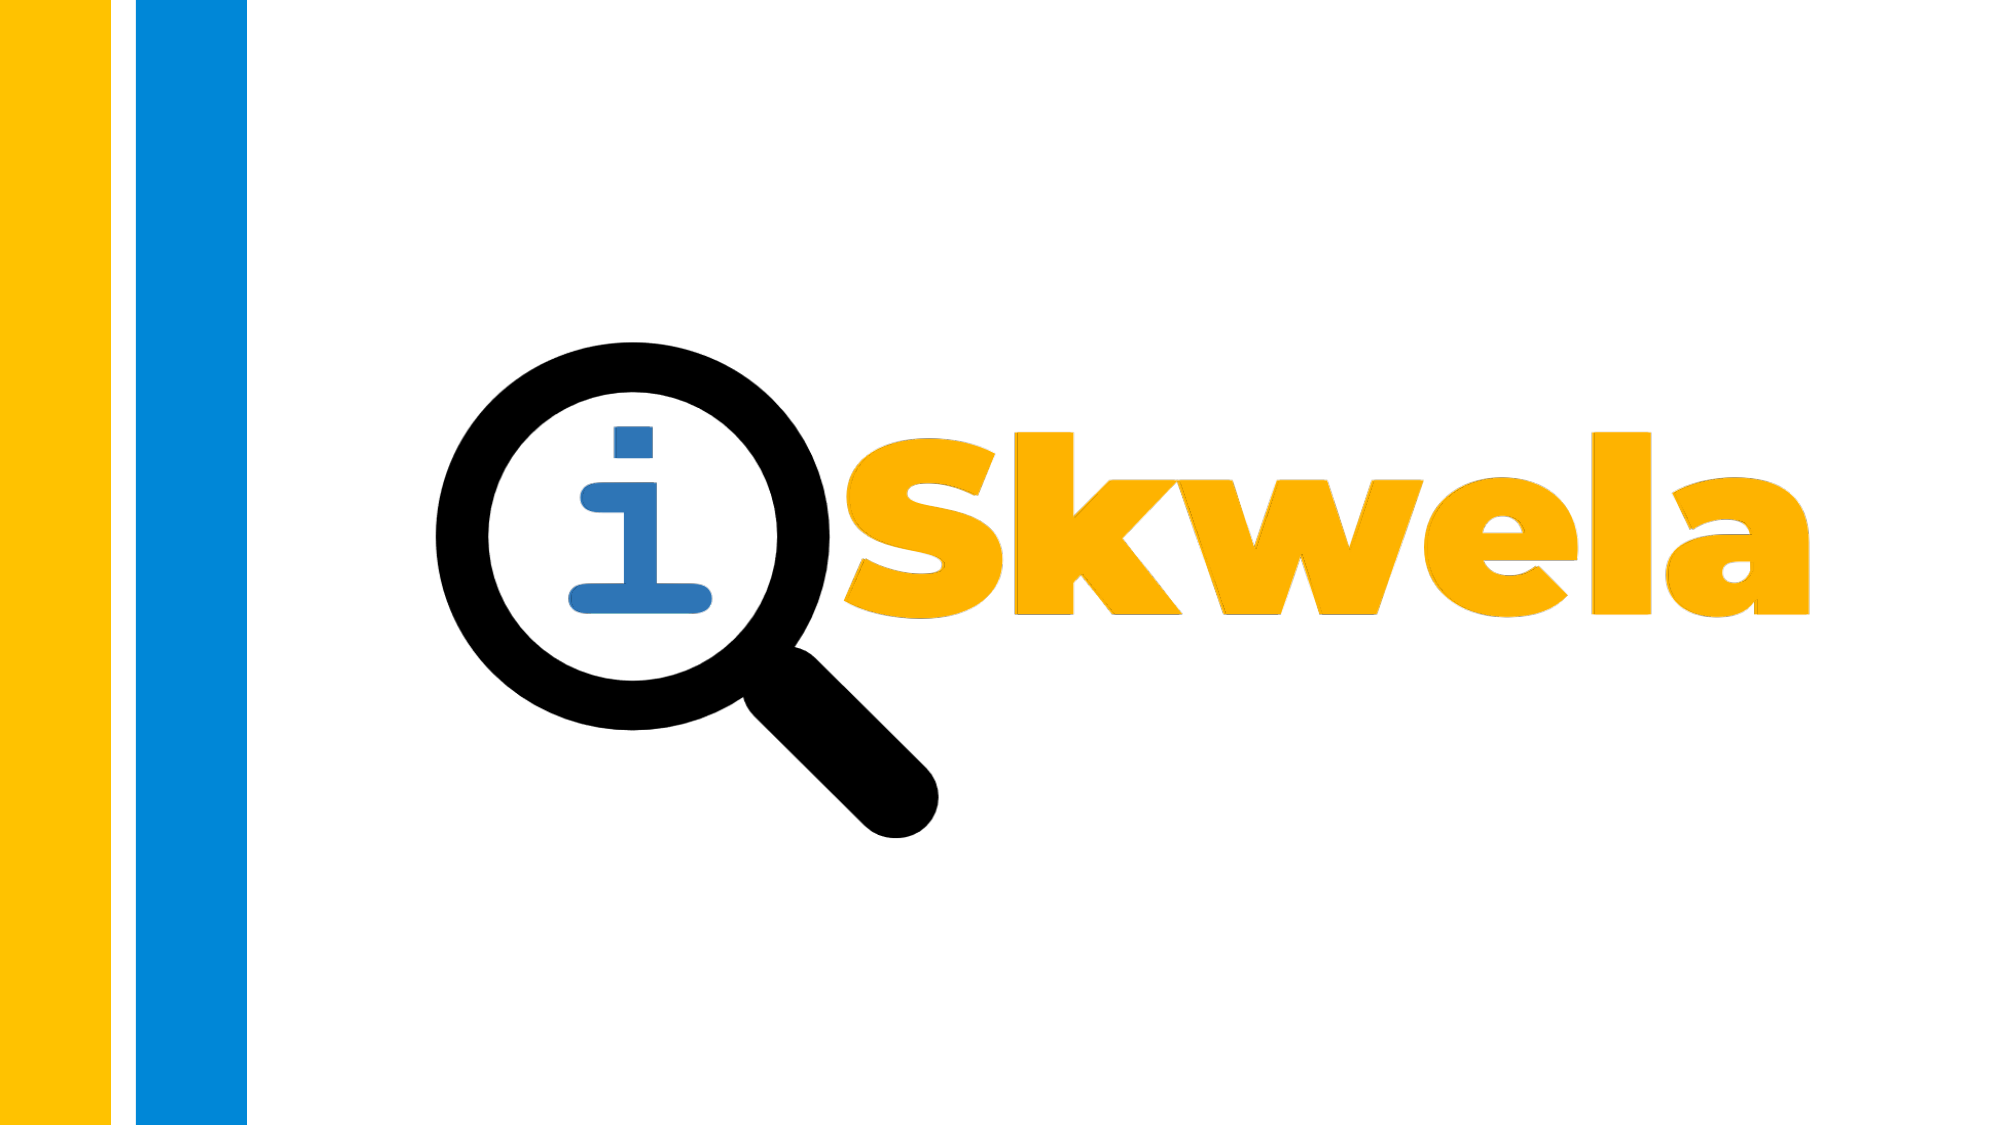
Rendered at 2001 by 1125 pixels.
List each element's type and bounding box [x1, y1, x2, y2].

text_box [135, 0, 248, 1125]
picture [372, 266, 1969, 883]
text_box [0, 0, 112, 1125]
